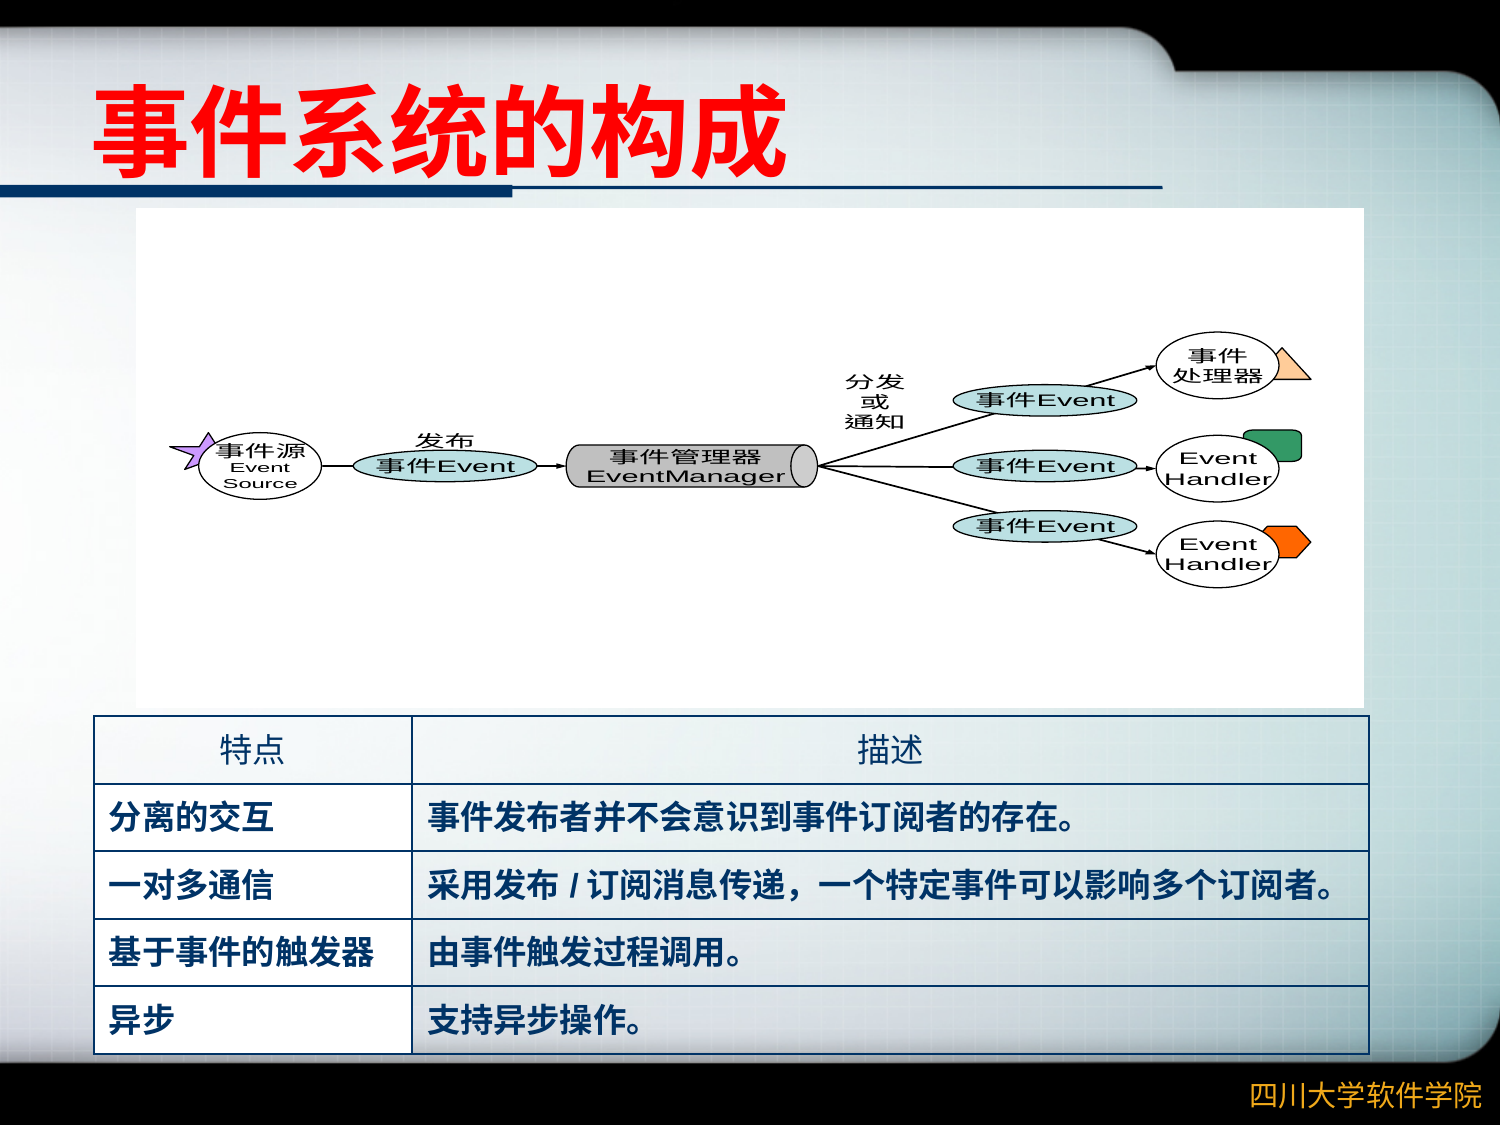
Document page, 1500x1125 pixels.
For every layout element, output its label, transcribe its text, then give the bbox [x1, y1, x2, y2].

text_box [135, 208, 1365, 709]
table_cell 由事件触发过程调用。 [413, 920, 1368, 985]
table_header 特点 [95, 717, 411, 783]
table_cell 采用发布/订阅消息传递，一个特定事件可以影响多个订阅者。 [413, 852, 1368, 918]
table_cell 基于事件的触发器 [95, 920, 411, 985]
table_cell 一对多通信 [95, 852, 411, 918]
title 事件系统的构成 [75, 78, 1447, 180]
table_cell 事件发布者并不会意识到事件订阅者的存在。 [413, 785, 1368, 850]
table_cell 支持异步操作。 [413, 987, 1368, 1053]
table_header 描述 [413, 717, 1368, 783]
picture [0, 0, 1500, 1125]
table_cell 分离的交互 [95, 785, 411, 850]
table_cell 异步 [95, 987, 411, 1053]
